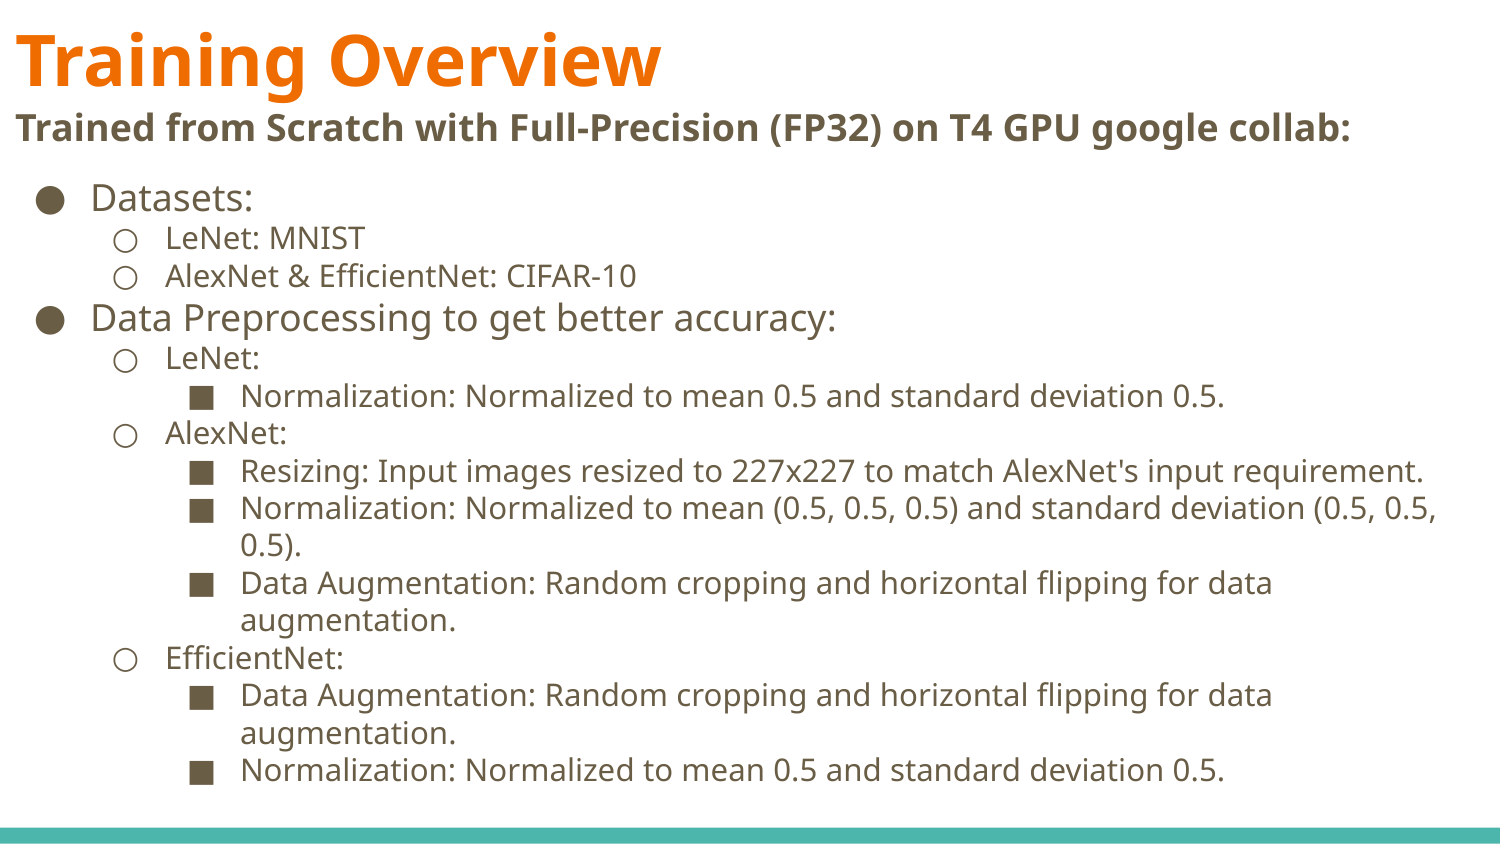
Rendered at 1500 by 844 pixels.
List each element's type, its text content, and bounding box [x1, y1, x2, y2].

title Training Overview [0, 0, 1398, 88]
list Trained from Scratch with Full-Precision (FP32) on T4 GPU google collab: Datasets: LeNet: MNIST AlexNet & EfficientNet: CIFAR-10 Data Preprocessing to get better accuracy: LeNet: Normalization: Normalized to mean 0.5 and standard deviation 0.5. AlexNet: Resizing: Input images resized to 227x227 to match AlexNet's input requirement. Normalization: Normalized to mean (0.5, 0.5, 0.5) and standard deviation (0.5, 0.5, 0.5). Data Augmentation: Random cropping and horizontal flipping for data augmentation. EfficientNet: Data Augmentation: Random cropping and horizontal flipping for data augmentation. Normalization: Normalized to mean 0.5 and standard deviation 0.5. [0, 88, 1500, 844]
